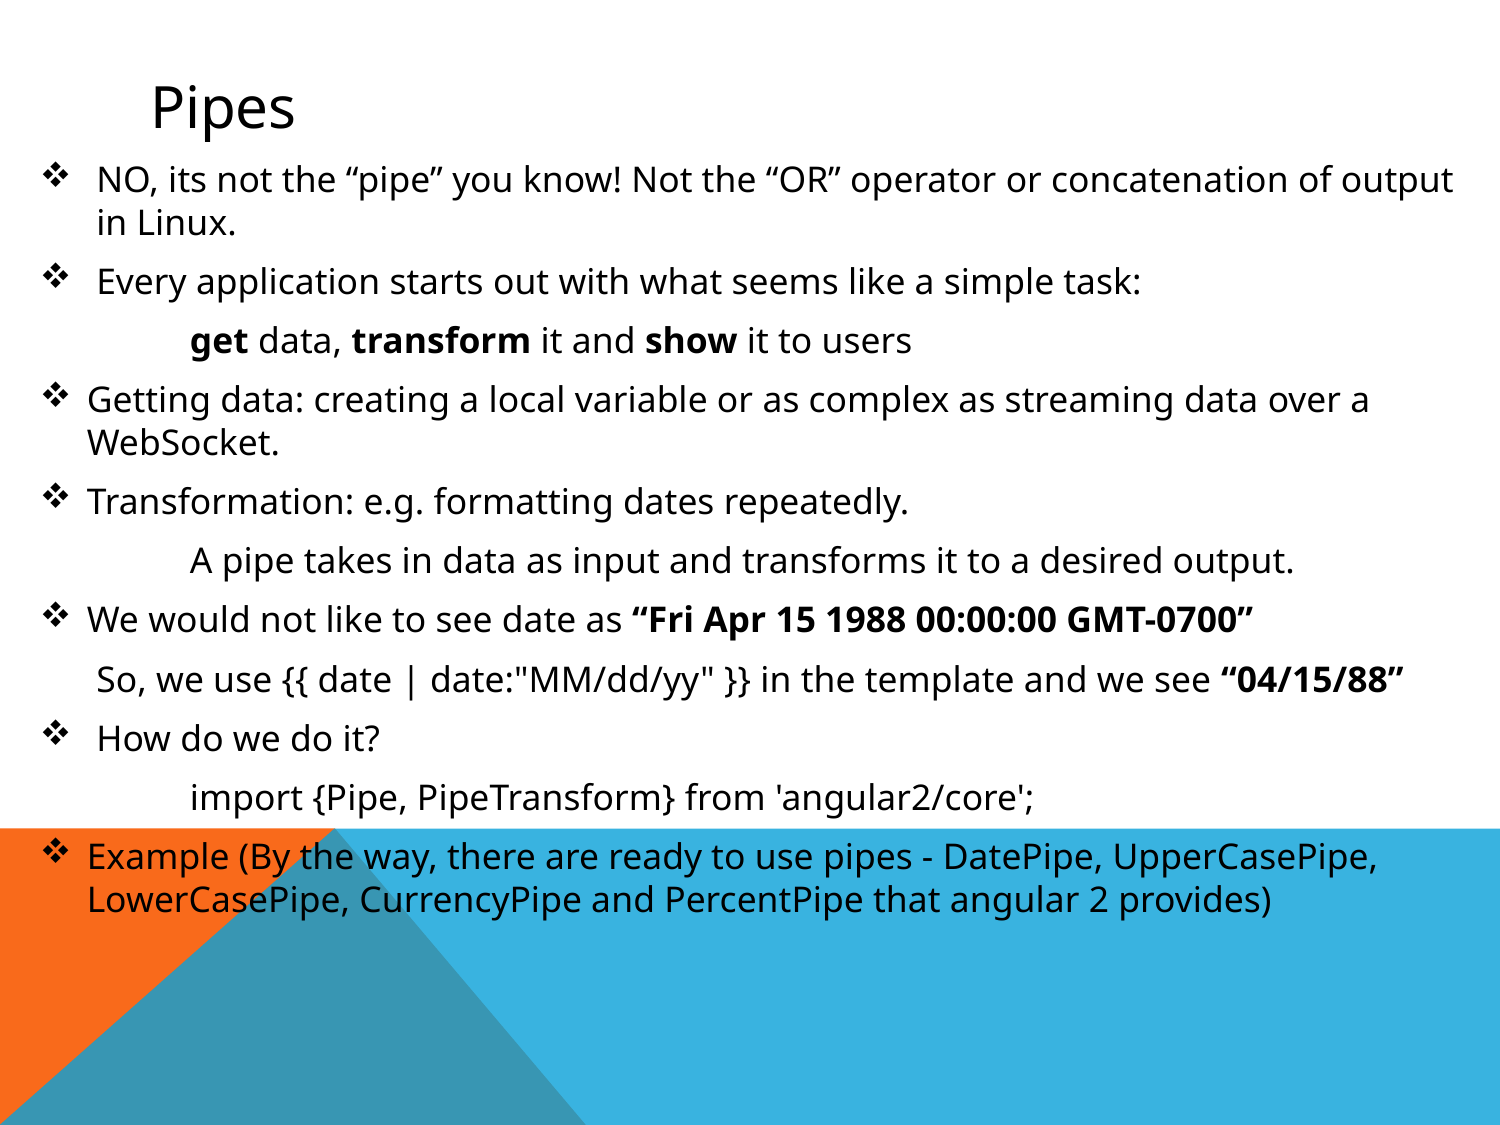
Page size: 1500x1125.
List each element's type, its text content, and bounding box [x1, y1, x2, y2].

list NO, its not the “pipe” you know! Not the “OR” operator or concatenation of output in Linux. Every application starts out with what seems like a simple task: get data, transform it and show it to users Getting data: creating a local variable or as complex as streaming data over a WebSocket. Transformation: e.g. formatting dates repeatedly. A pipe takes in data as input and transforms it to a desired output. We would not like to see date as “Fri Apr 15 1988 00:00:00 GMT-0700” So, we use {{ date | date:"MM/dd/yy" }} in the template and we see “04/15/88” How do we do it? import {Pipe, PipeTransform} from 'angular2/core'; Example (By the way, there are ready to use pipes - DatePipe, UpperCasePipe, LowerCasePipe, CurrencyPipe and PercentPipe that angular 2 provides) [24, 149, 1475, 825]
title Pipes [135, 60, 1369, 149]
